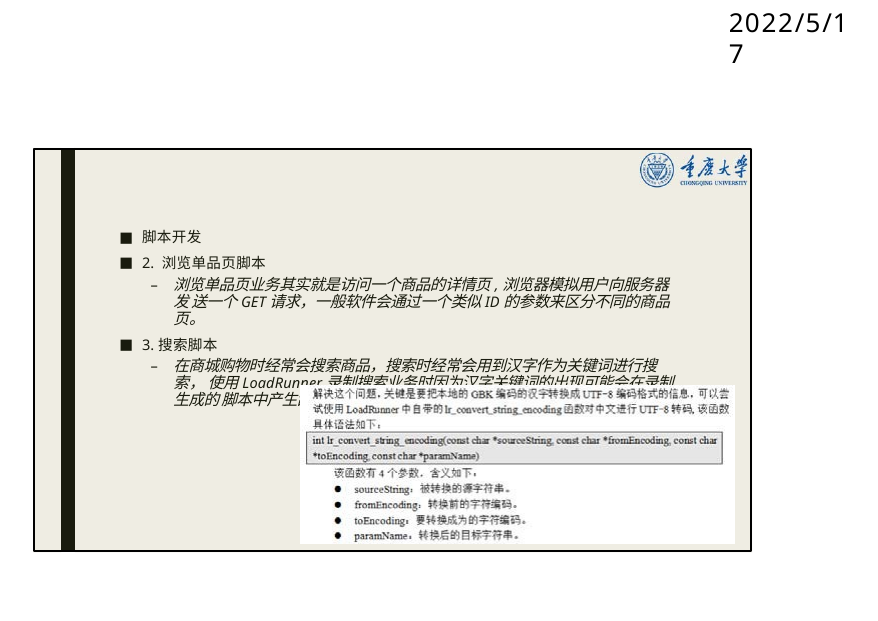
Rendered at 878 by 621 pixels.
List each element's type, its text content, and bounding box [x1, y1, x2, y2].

title 2022/5/17 [16, 4, 861, 110]
text_box [34, 148, 752, 552]
